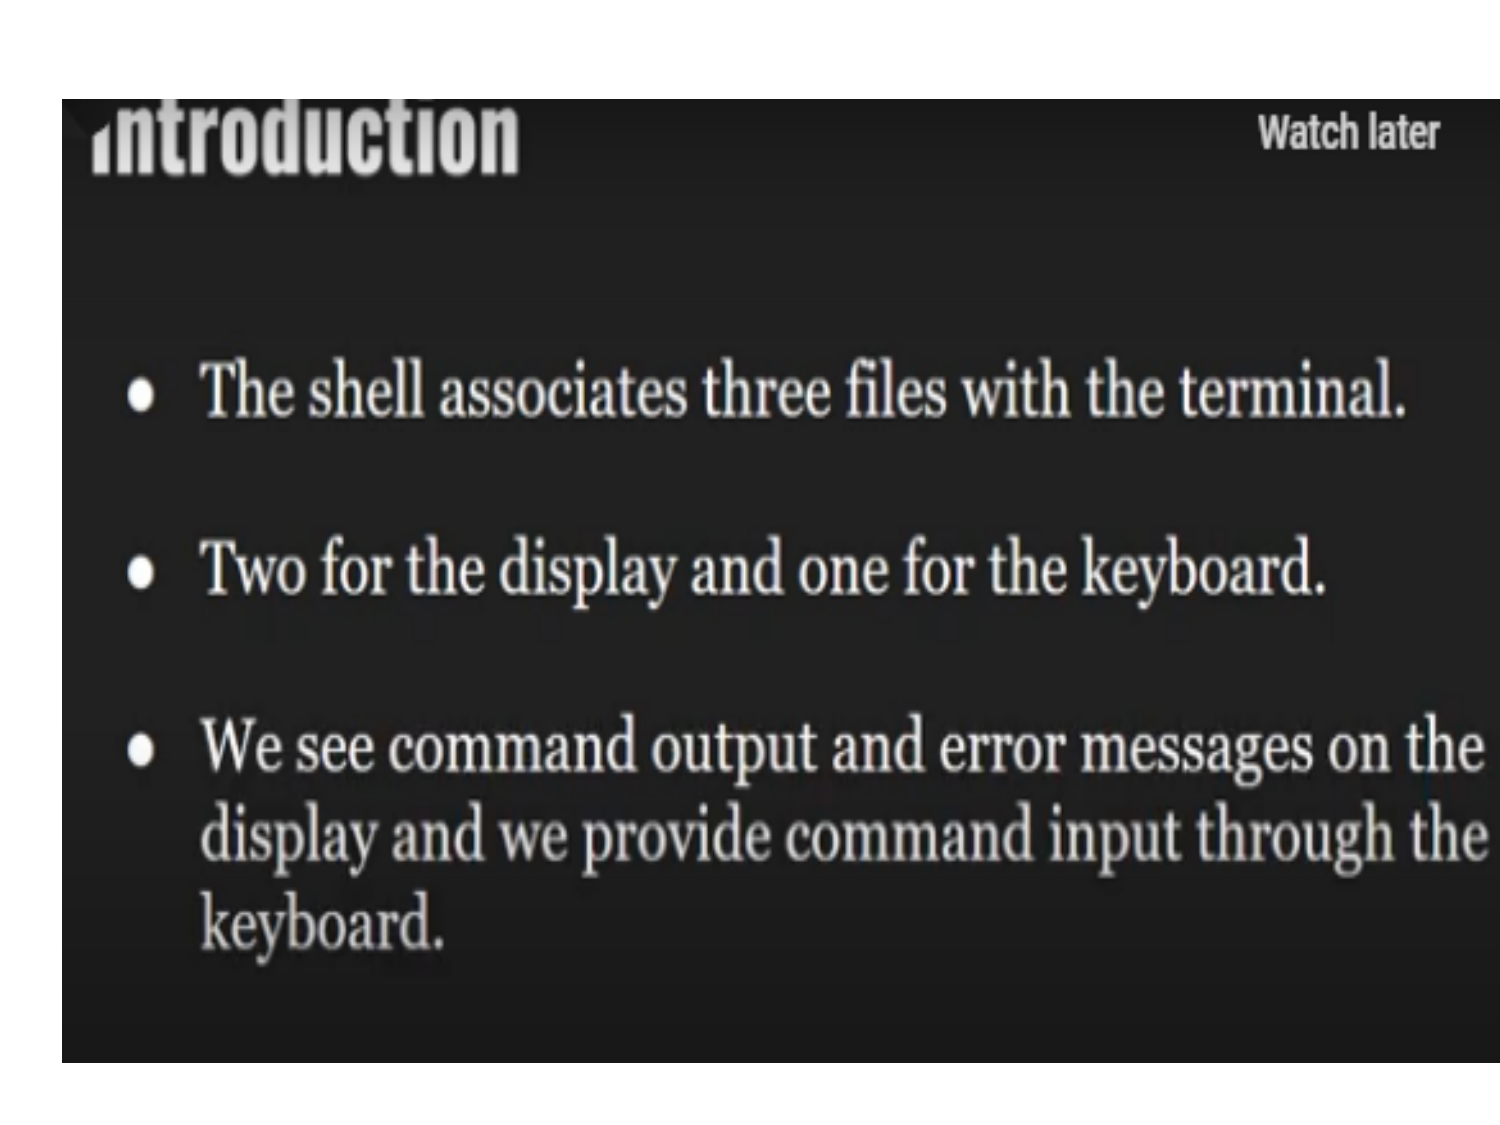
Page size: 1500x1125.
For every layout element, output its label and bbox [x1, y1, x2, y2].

picture [62, 99, 1500, 1063]
